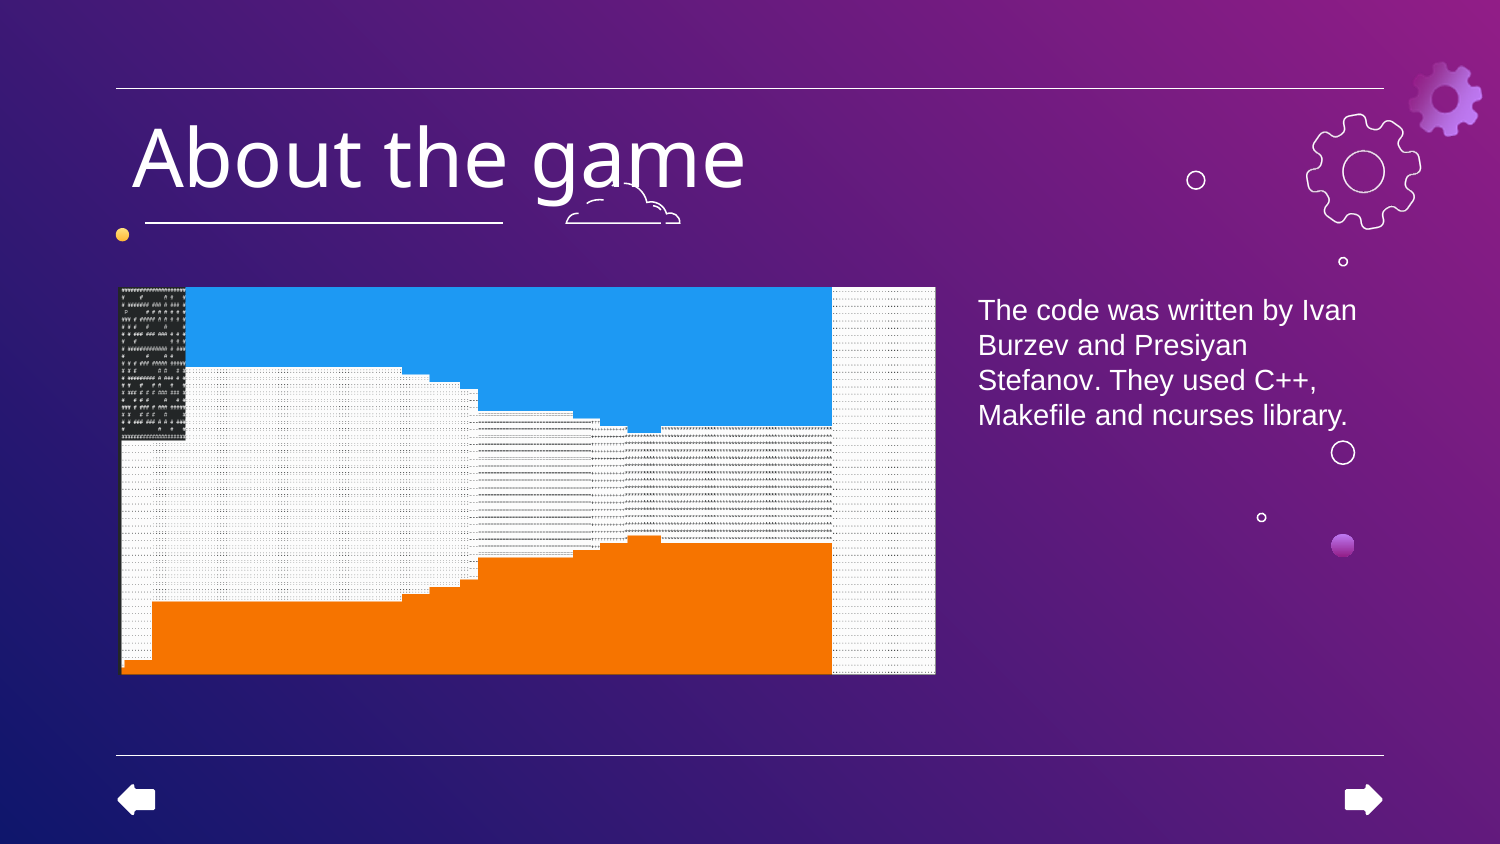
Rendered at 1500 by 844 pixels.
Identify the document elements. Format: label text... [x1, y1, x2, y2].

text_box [566, 182, 681, 224]
text_box [1344, 784, 1383, 816]
picture [1304, 59, 1484, 230]
text_box The code was written by Ivan Burzev and Presiyan Stefanov. They used C++, Makefile and ncurses library. [963, 283, 1382, 474]
text_box [115, 228, 130, 242]
picture [117, 286, 936, 676]
text_box [117, 784, 156, 816]
text_box [1331, 533, 1355, 557]
title About the game [117, 90, 1383, 191]
